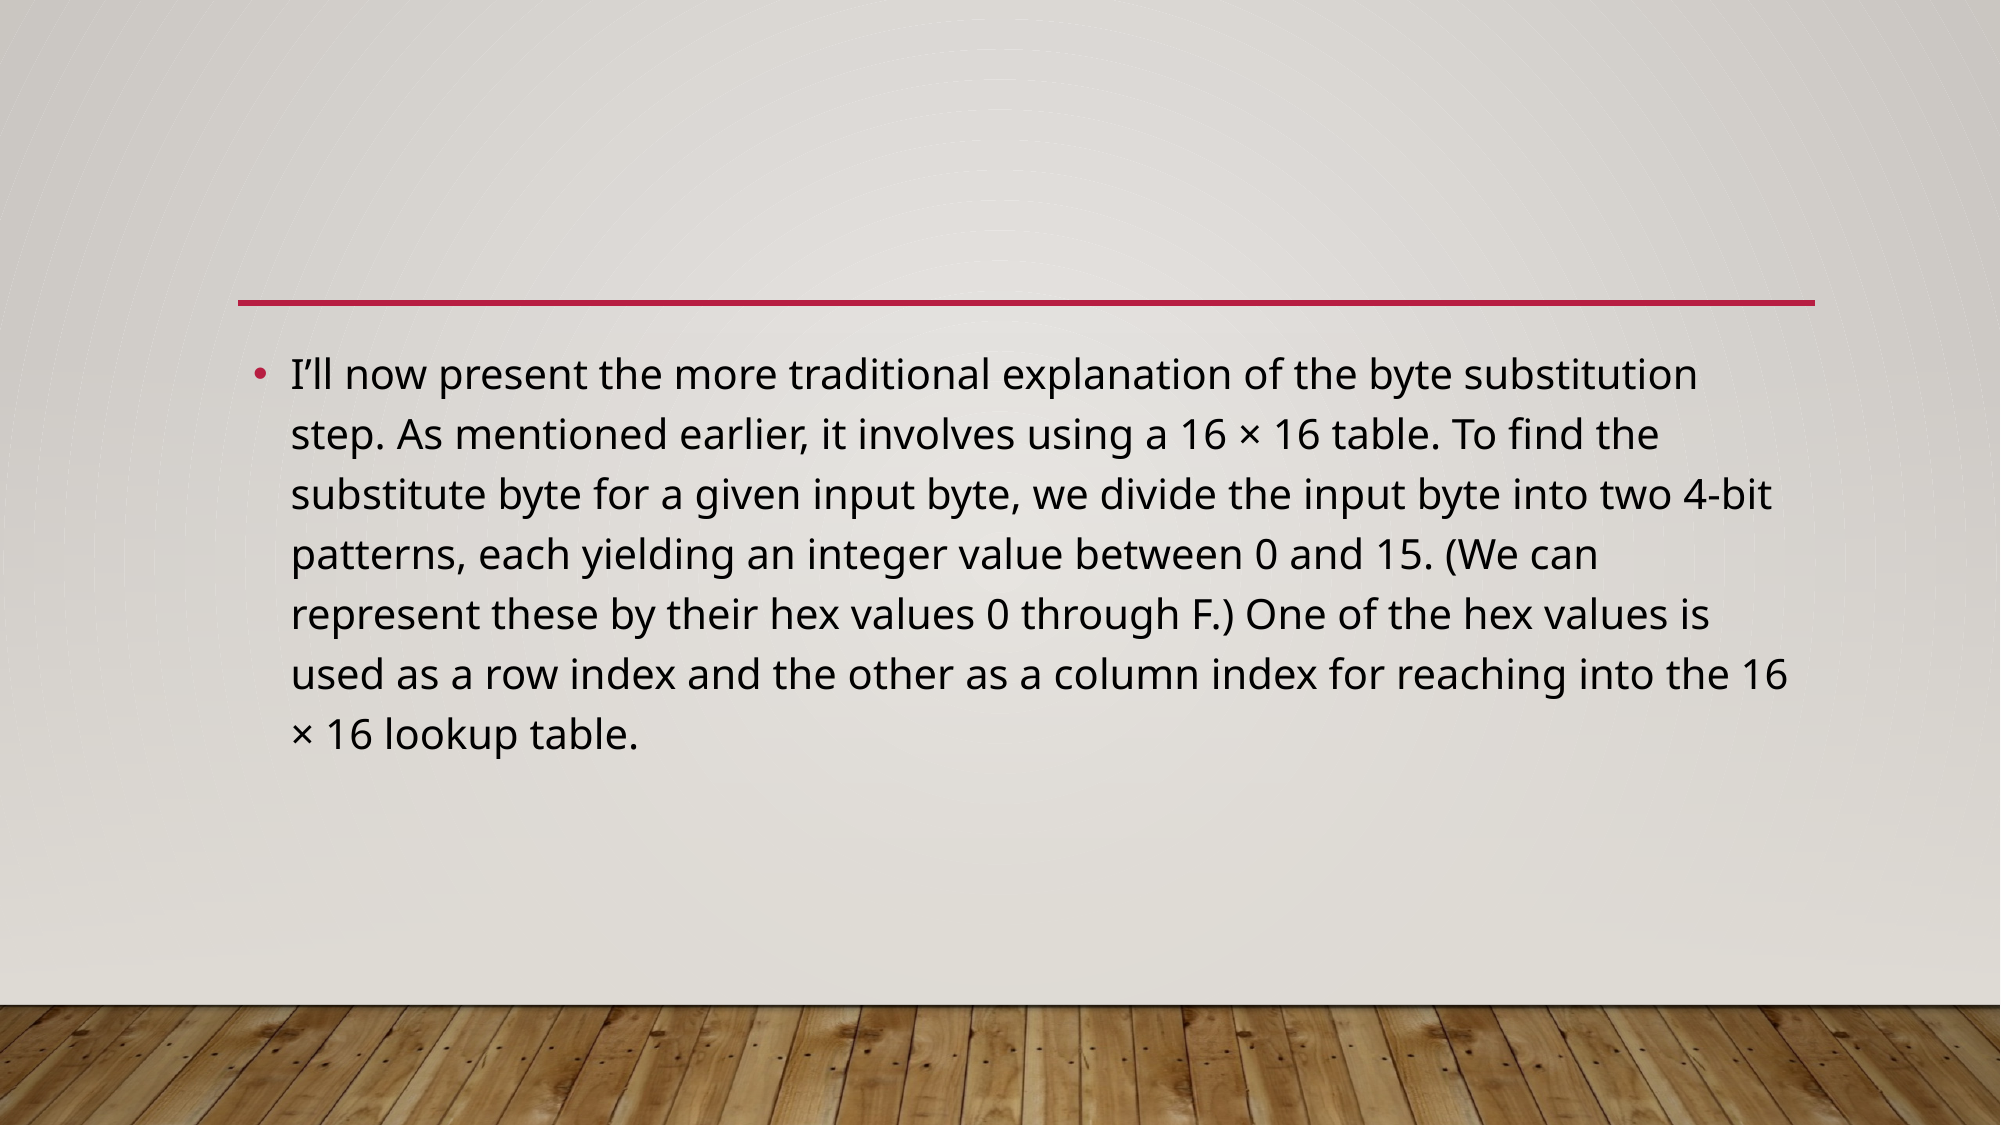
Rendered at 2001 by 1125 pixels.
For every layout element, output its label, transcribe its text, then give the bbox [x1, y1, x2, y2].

picture [0, 1005, 2000, 1125]
list I’ll now present the more traditional explanation of the byte substitution step. As mentioned earlier, it involves using a 16 × 16 table. To find the substitute byte for a given input byte, we divide the input byte into two 4-bit patterns, each yielding an integer value between 0 and 15. (We can represent these by their hex values 0 through F.) One of the hex values is used as a row index and the other as a column index for reaching into the 16 × 16 lookup table. [238, 330, 1814, 897]
